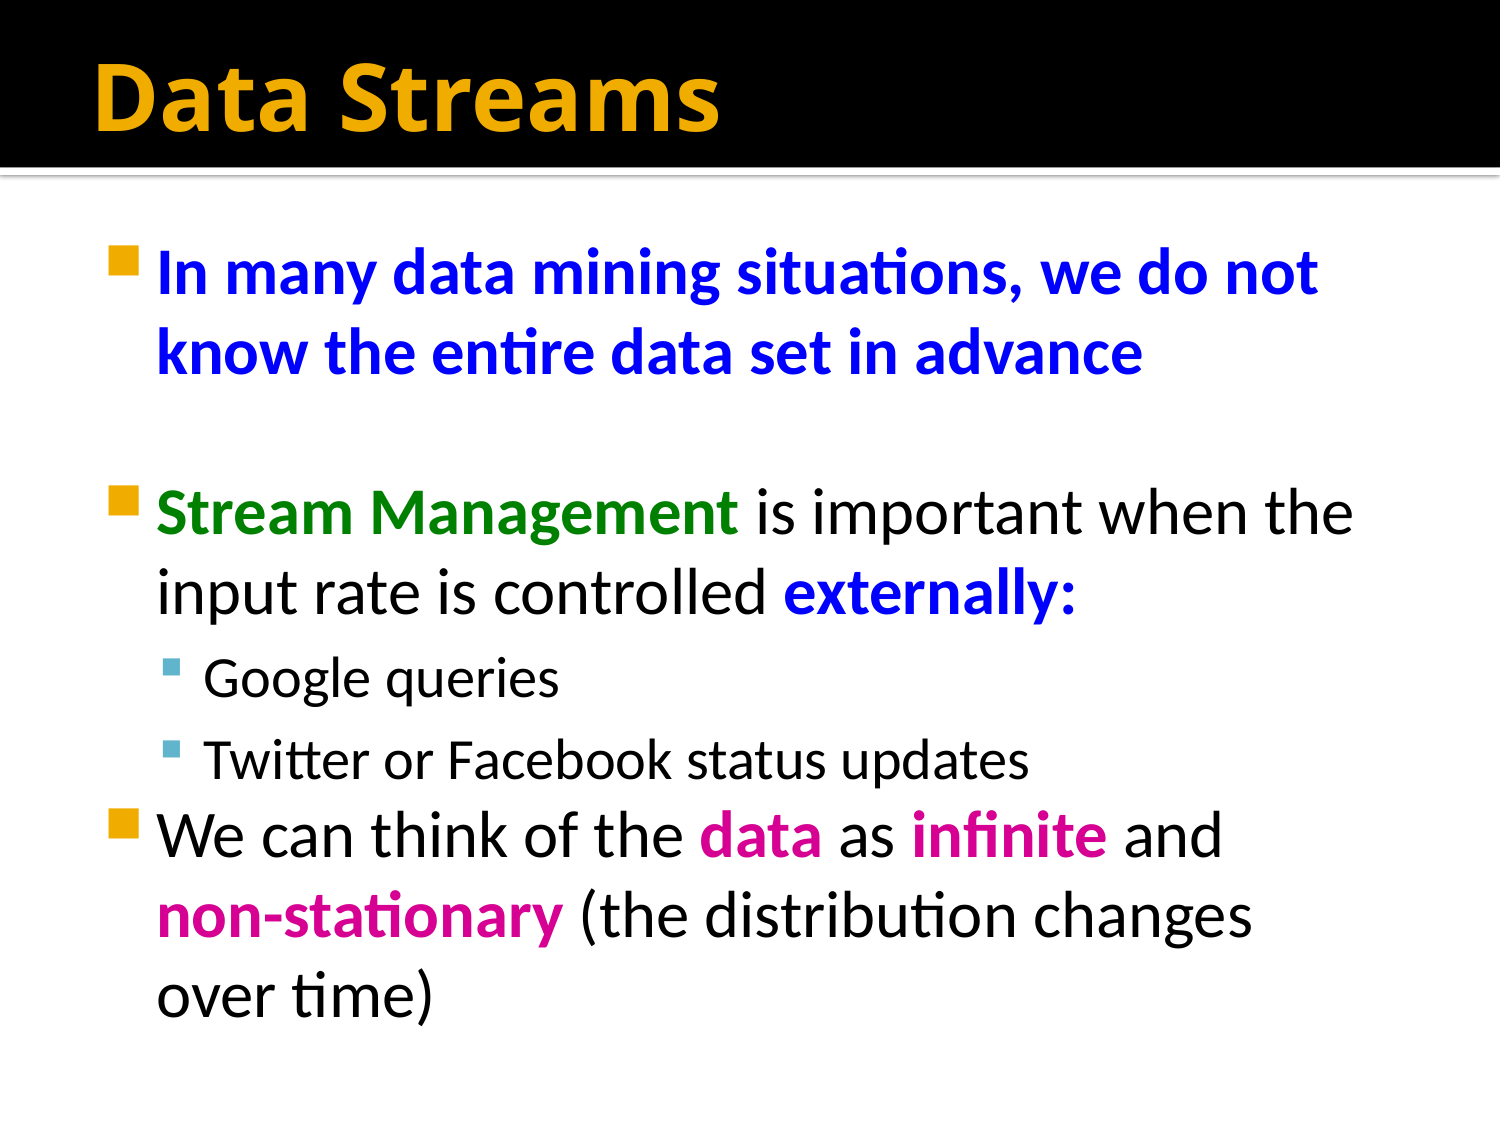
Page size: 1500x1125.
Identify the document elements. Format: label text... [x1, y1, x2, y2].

list In many data mining situations, we do not know the entire data set in advance Stream Management is important when the input rate is controlled externally: Google queries Twitter or Facebook status updates We can think of the data as infinite and non-stationary (the distribution changes over time) [75, 212, 1425, 1075]
title Data Streams [75, 12, 1425, 175]
